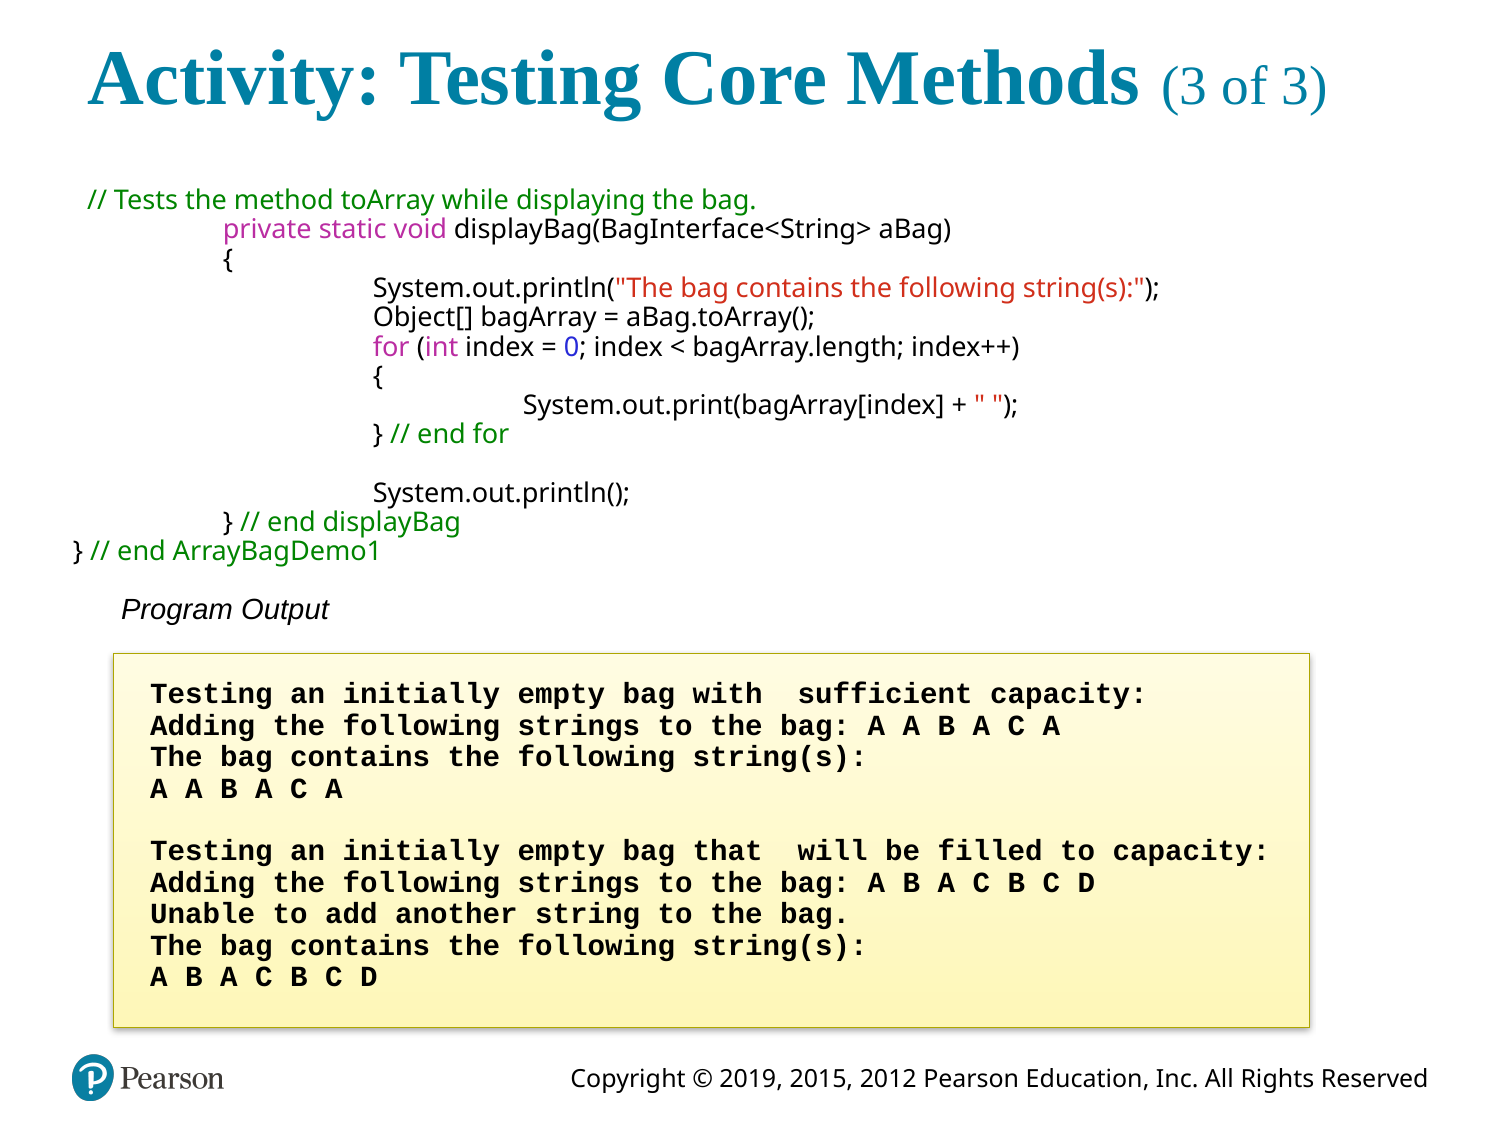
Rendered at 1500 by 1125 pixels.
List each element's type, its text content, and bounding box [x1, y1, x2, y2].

text_box Testing an initially empty bag with sufficient capacity: Adding the following strings to the bag: A A B A C A The bag contains the following string(s): A A B A C A Testing an initially empty bag that will be filled to capacity: Adding the following strings to the bag: A B A C B C D Unable to add another string to the bag. The bag contains the following string(s): A B A C B C D [124, 671, 1353, 1001]
text_box Program Output [113, 582, 453, 633]
picture [72, 1054, 88, 1070]
picture [80, 1063, 106, 1088]
title Activity: Testing Core Methods (3 of 3) [72, 9, 1424, 137]
text_box [113, 653, 1310, 1028]
picture [98, 1054, 224, 1101]
text_box // Tests the method toArray while displaying the bag. private static void displayBag(BagInterface<String> aBag) { System.out.println("The bag contains the following string(s):"); Object[] bagArray = aBag.toArray(); for (int index = 0; index < bagArray.length; index++) { System.out.print(bagArray[index] + " "); } // end for System.out.println(); } // end displayBag } // end ArrayBagDemo1 [65, 179, 1431, 574]
picture [72, 1087, 83, 1101]
